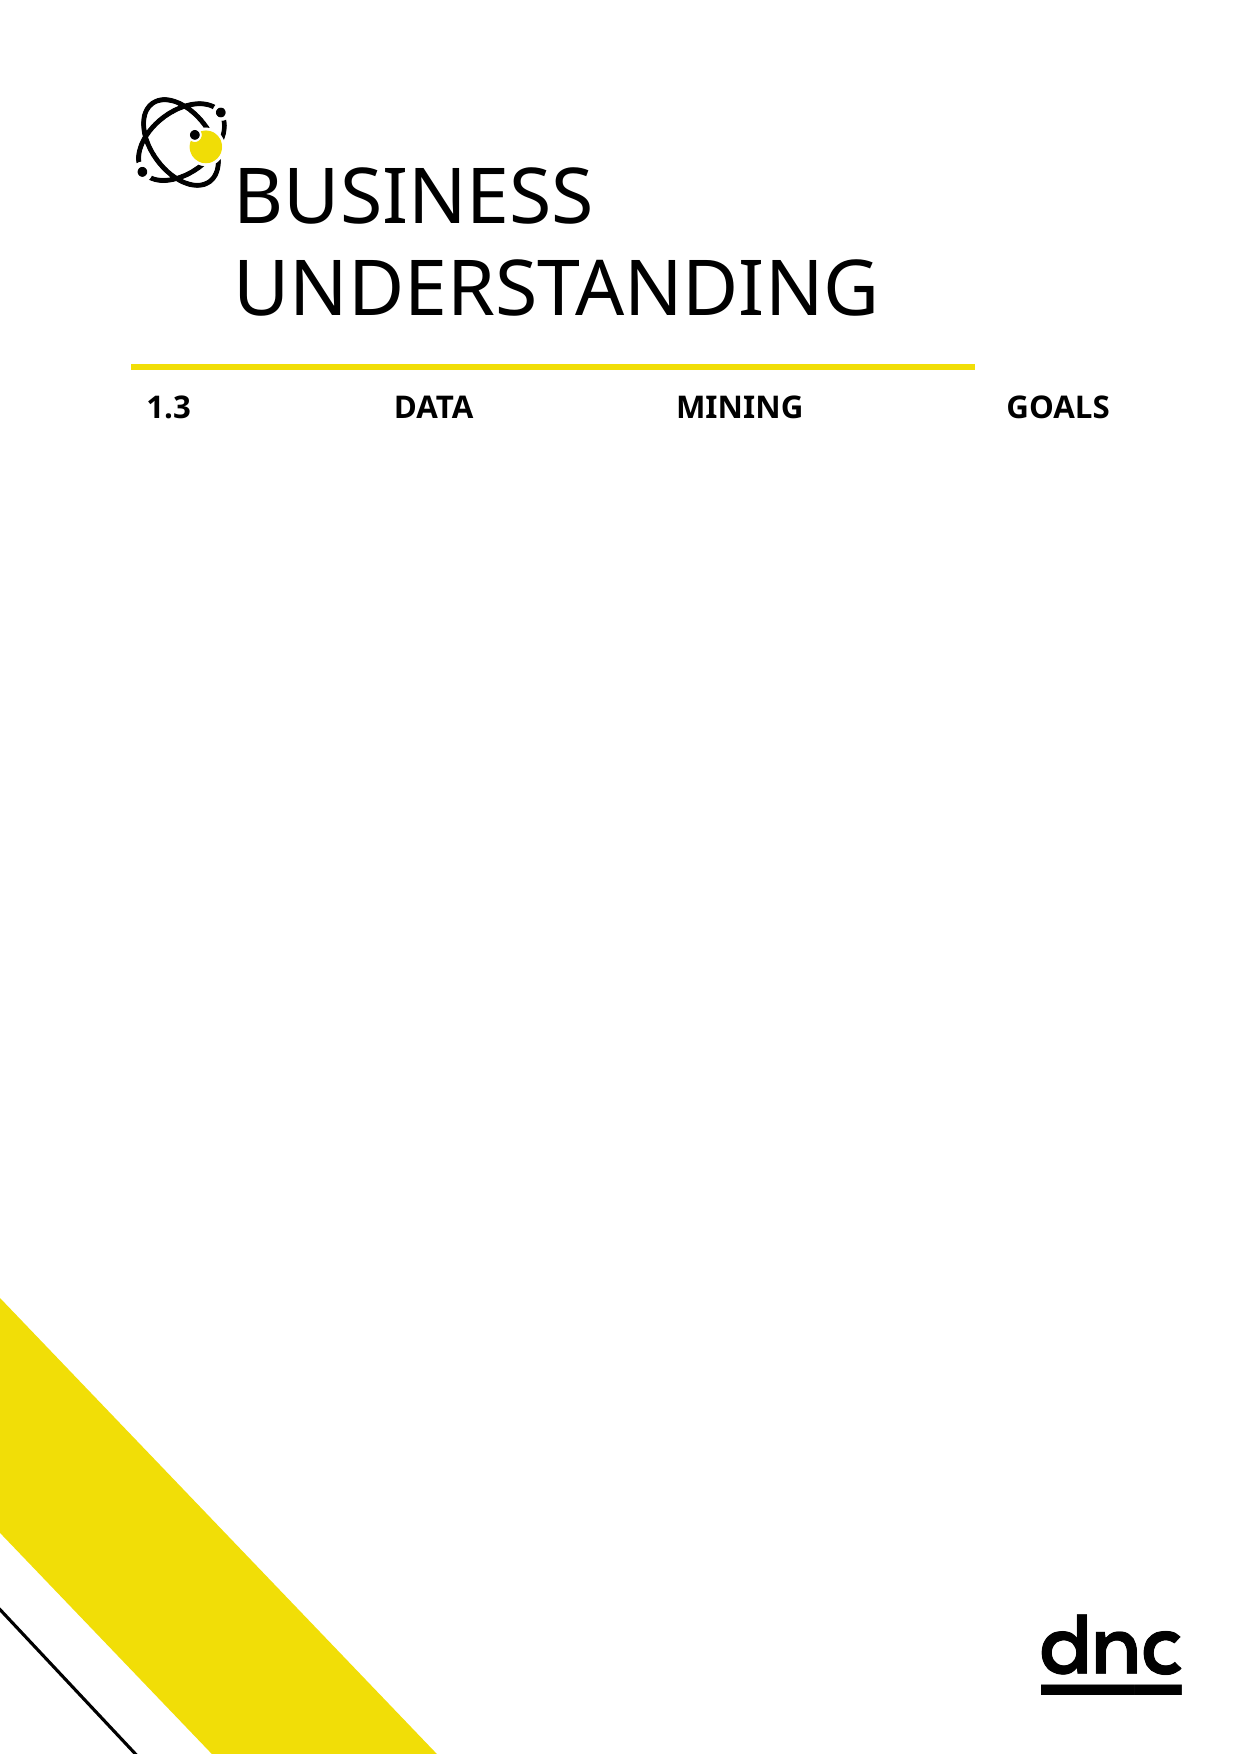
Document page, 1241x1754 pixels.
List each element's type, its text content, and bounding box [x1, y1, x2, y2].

text_box 1.3 DATA MINING GOALS [131, 367, 1126, 1561]
picture [136, 97, 227, 188]
text_box BUSINESS UNDERSTANDING [218, 130, 1063, 346]
picture [1041, 1614, 1182, 1695]
